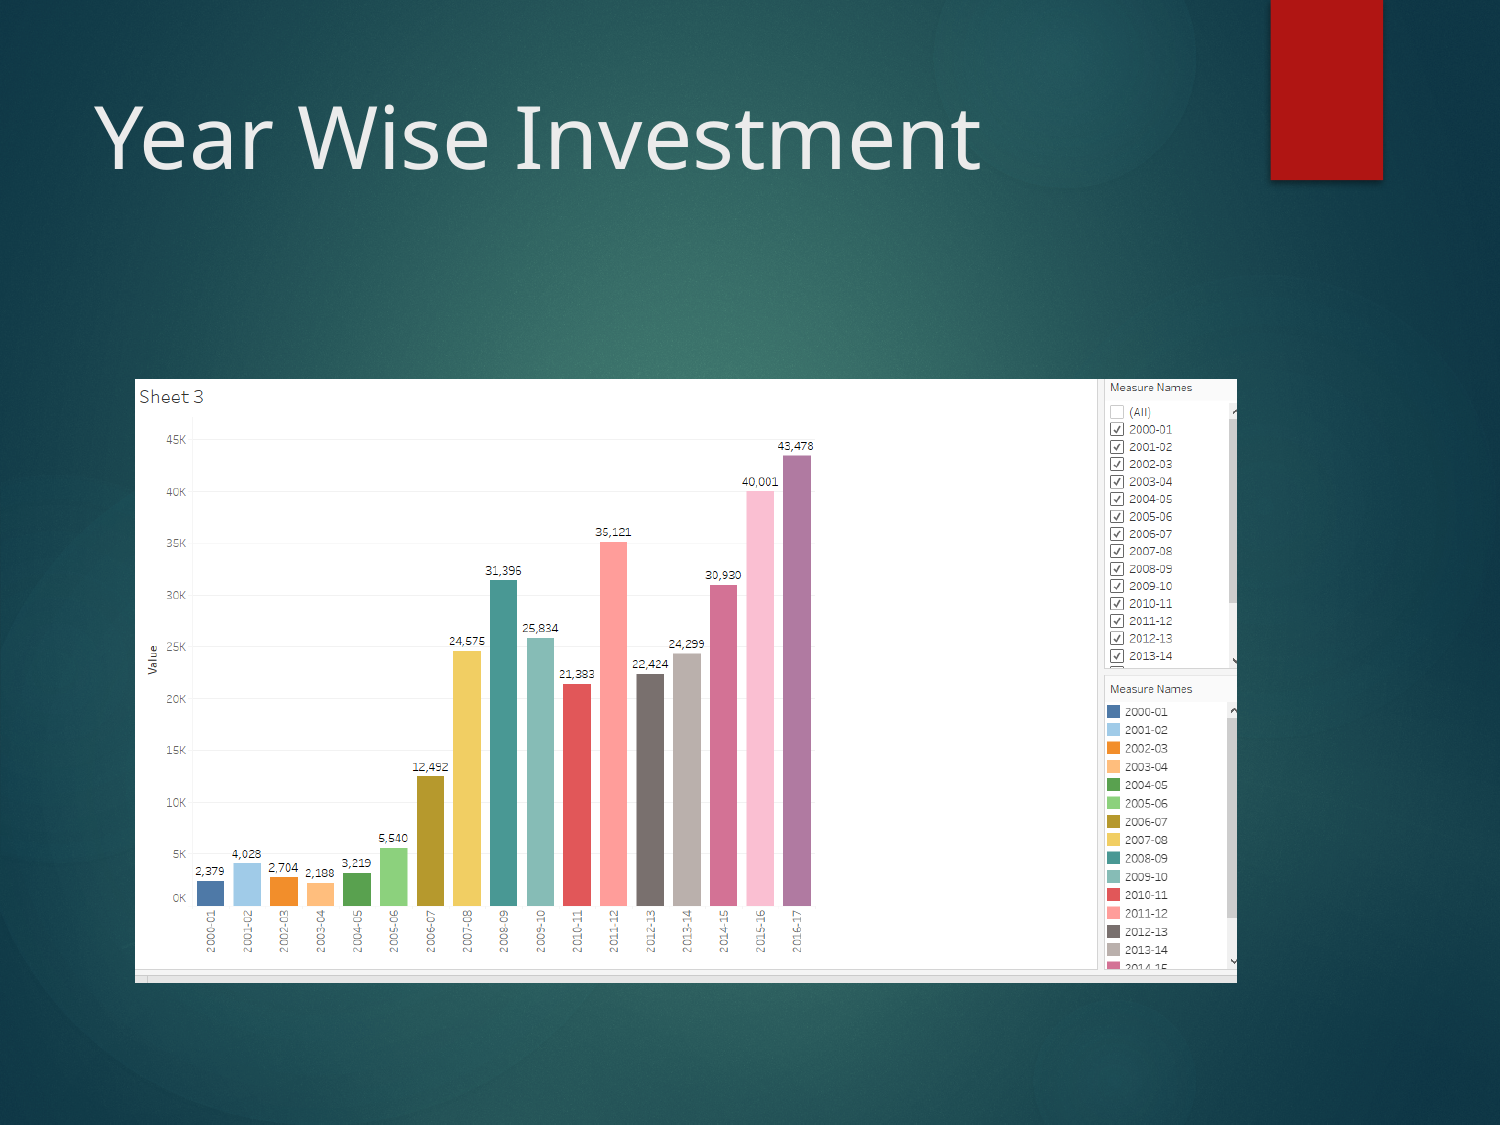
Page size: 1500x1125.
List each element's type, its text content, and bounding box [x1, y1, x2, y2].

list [135, 379, 1237, 983]
title Year Wise Investment [79, 74, 1237, 304]
